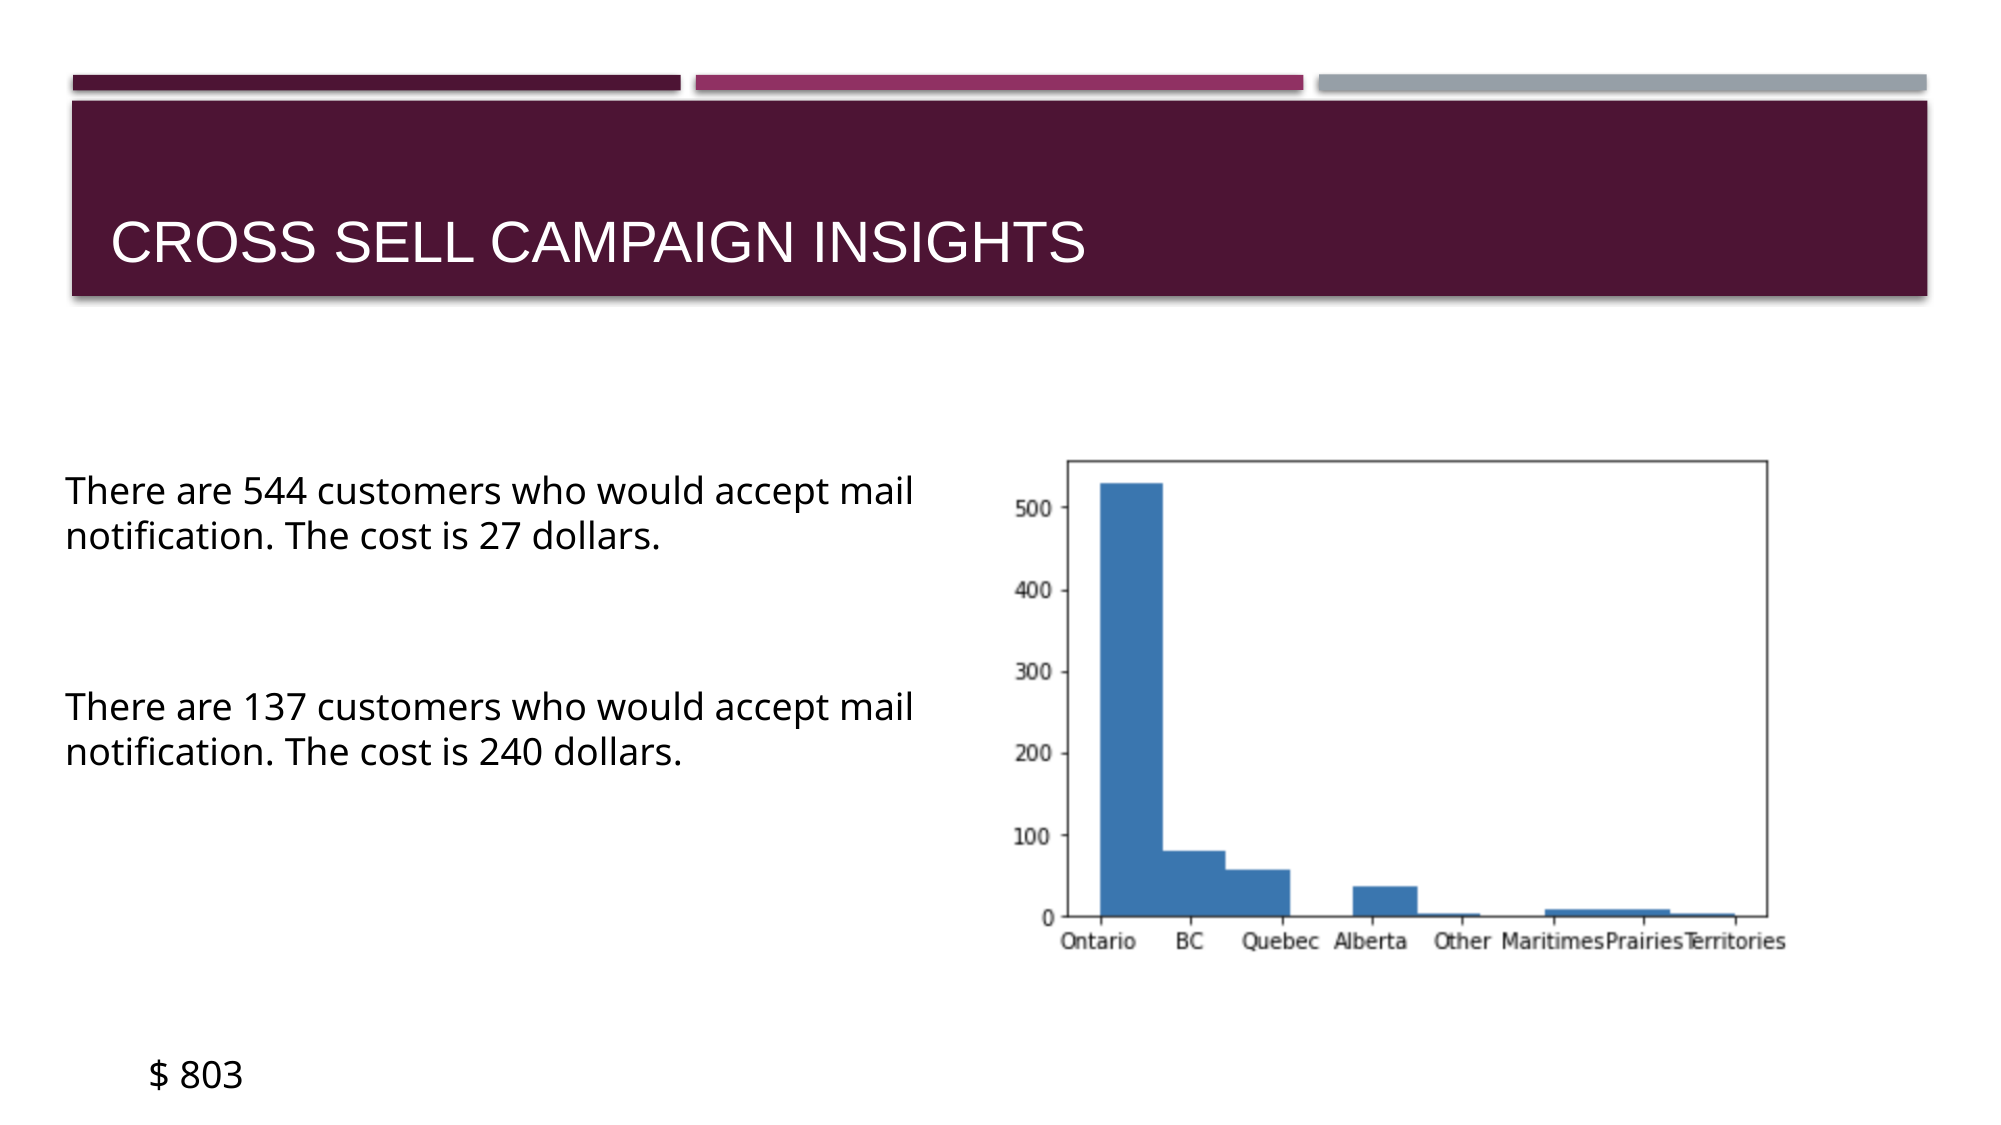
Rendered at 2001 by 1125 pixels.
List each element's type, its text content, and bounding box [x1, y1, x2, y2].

text_box There are 544 customers who would accept mail notification. The cost is 27 dollars. [50, 459, 993, 610]
title Cross Sell Campaign Insights [95, 115, 1905, 282]
picture [999, 431, 1809, 973]
text_box $ 803 [133, 1043, 259, 1104]
text_box There are 137 customers who would accept mail notification. The cost is 240 dollars. [50, 675, 993, 826]
